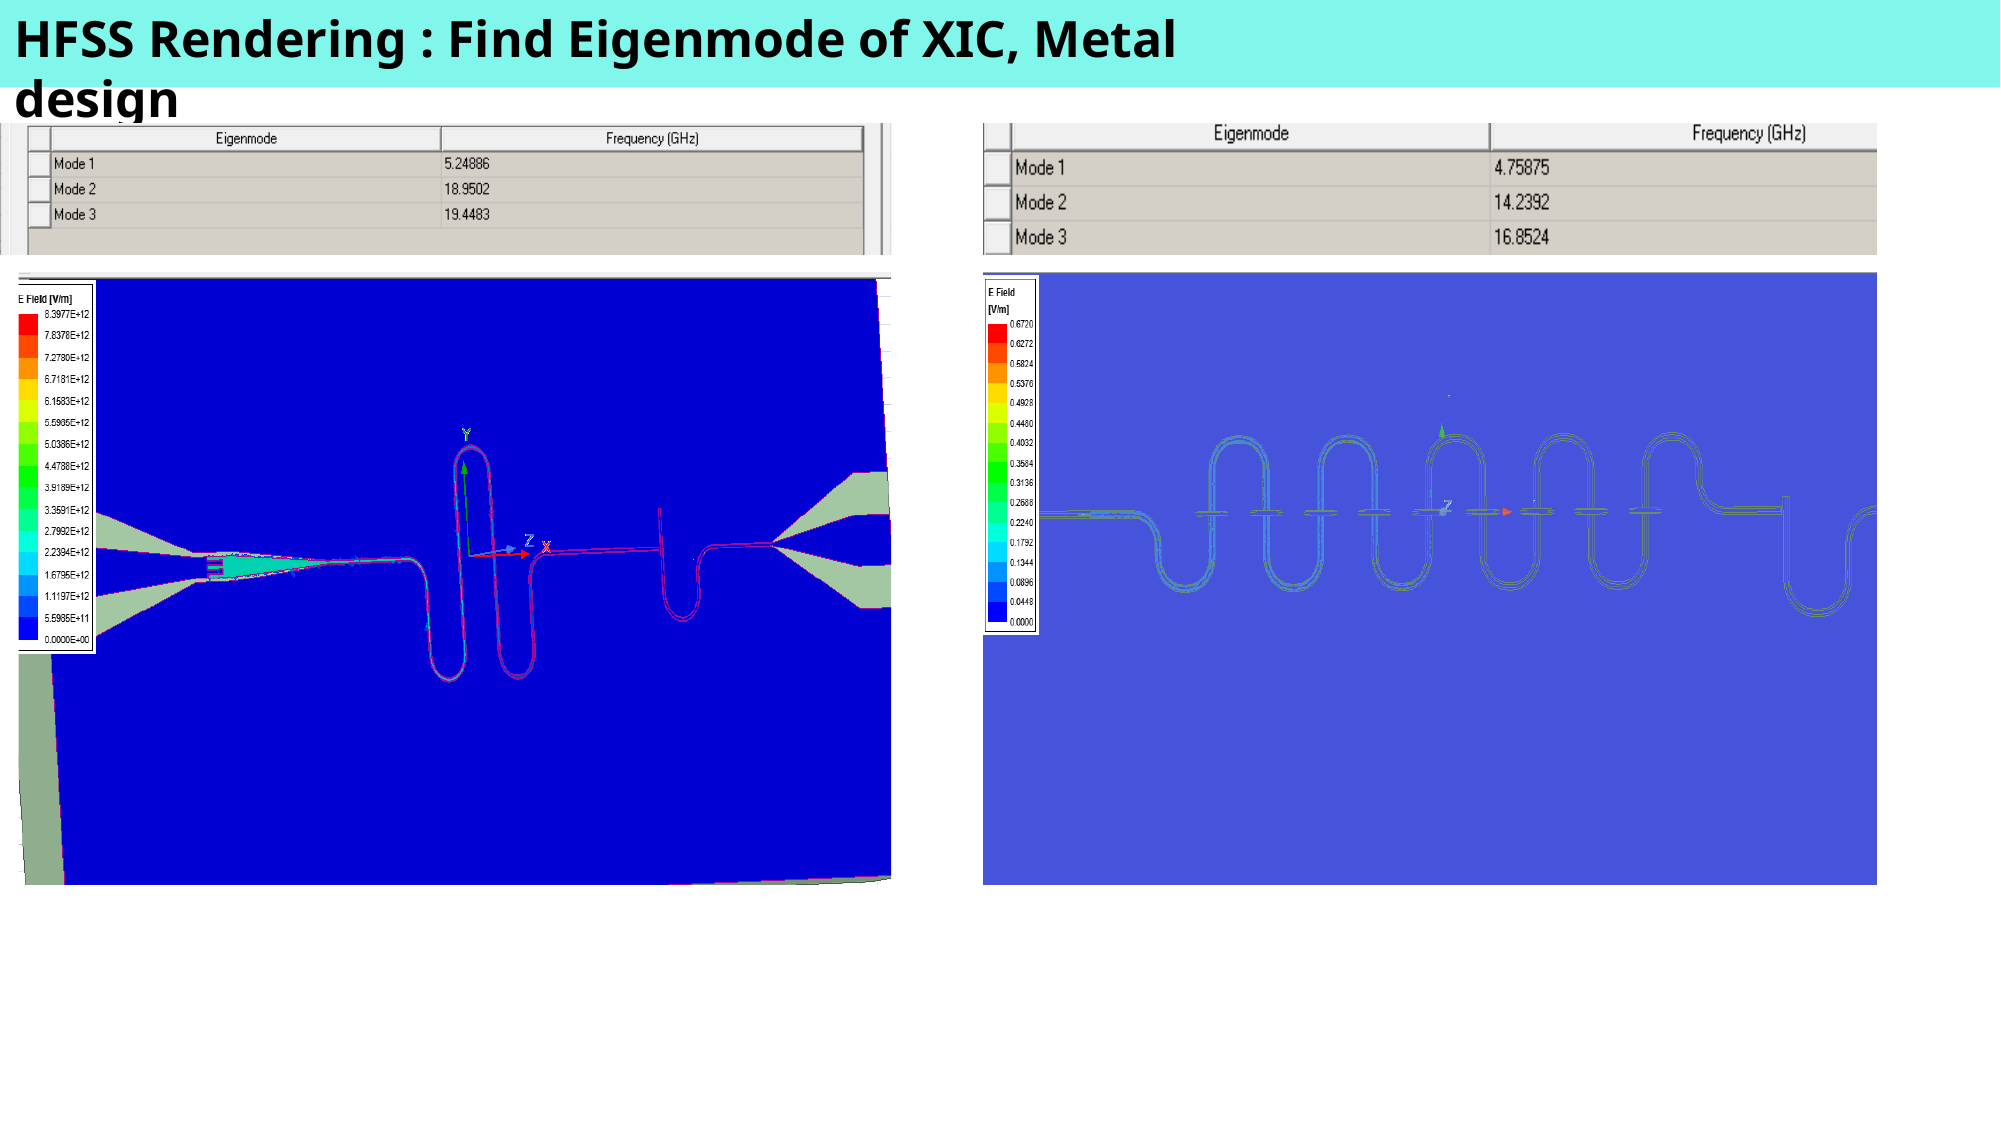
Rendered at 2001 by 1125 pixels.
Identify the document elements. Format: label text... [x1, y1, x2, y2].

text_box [983, 123, 1877, 885]
text_box HFSS Rendering : Find Eigenmode of XIC, Metal design [0, 0, 1364, 135]
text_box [0, 123, 892, 885]
